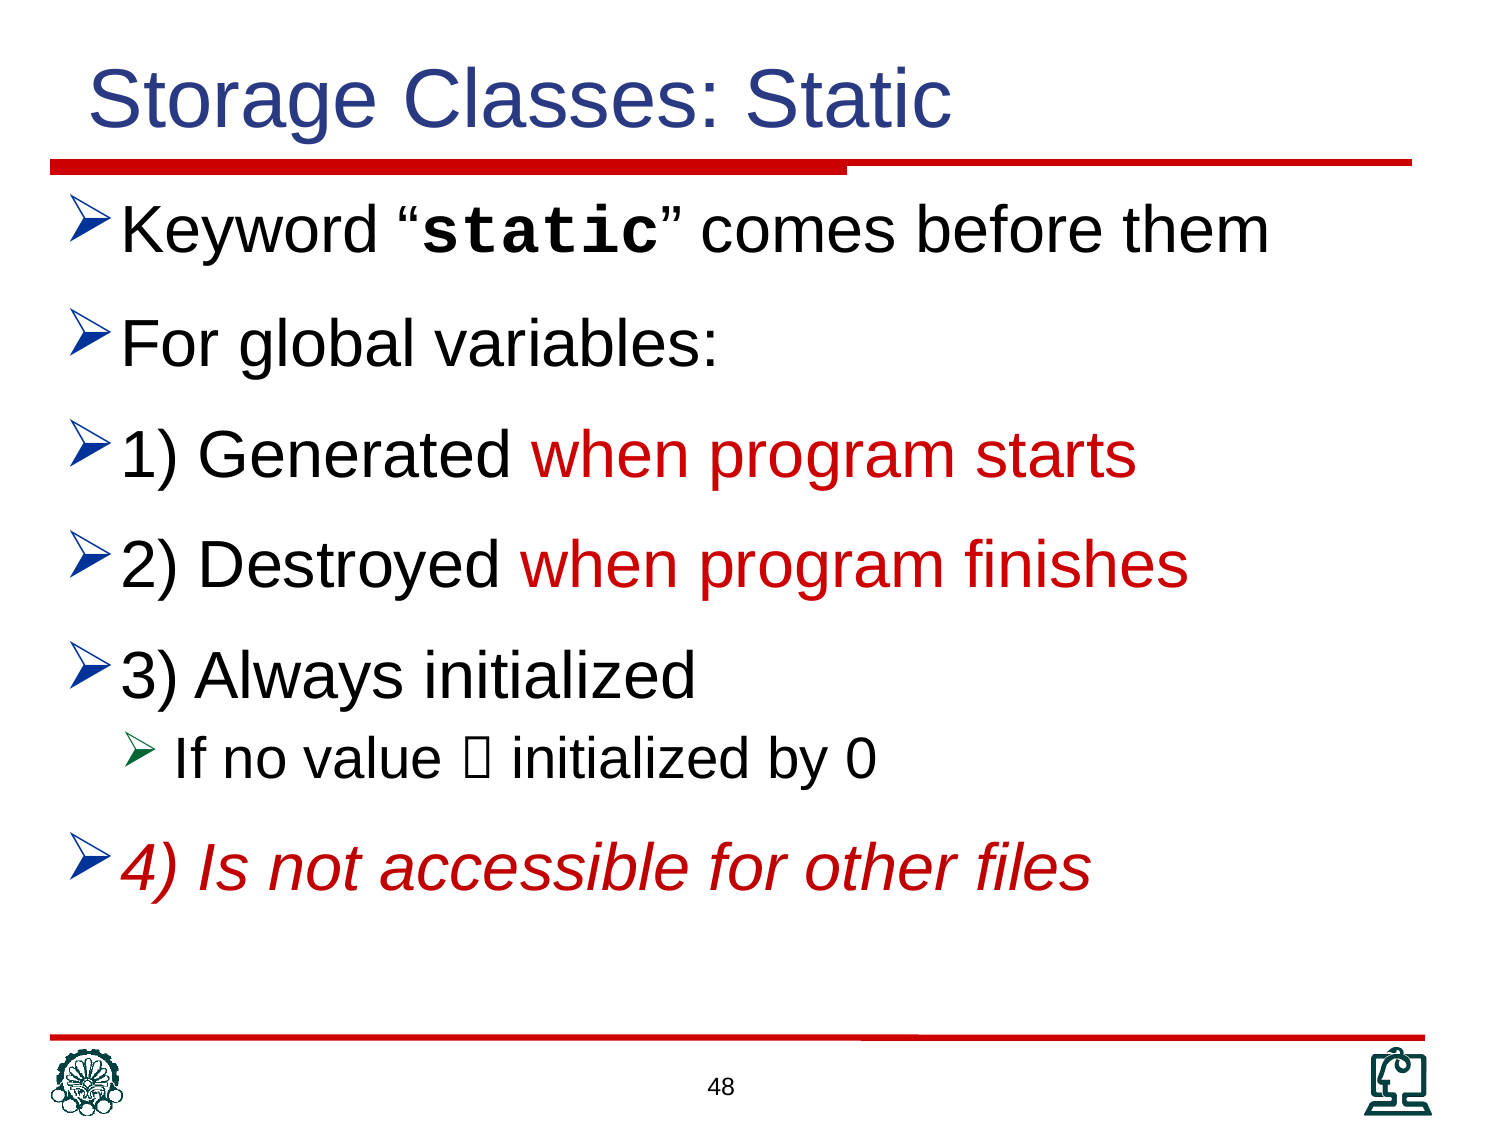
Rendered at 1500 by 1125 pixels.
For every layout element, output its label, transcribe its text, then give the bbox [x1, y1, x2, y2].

text_box Keyword “static” comes before them For global variables: 1) Generated when program starts 2) Destroyed when program finishes 3) Always initialized If no value  initialized by 0 4) Is not accessible for other files [50, 187, 1425, 1038]
picture [50, 1047, 125, 1118]
text_box Storage Classes: Static [73, 26, 1374, 152]
text_box 48 [650, 1062, 750, 1103]
picture [1362, 1045, 1438, 1119]
